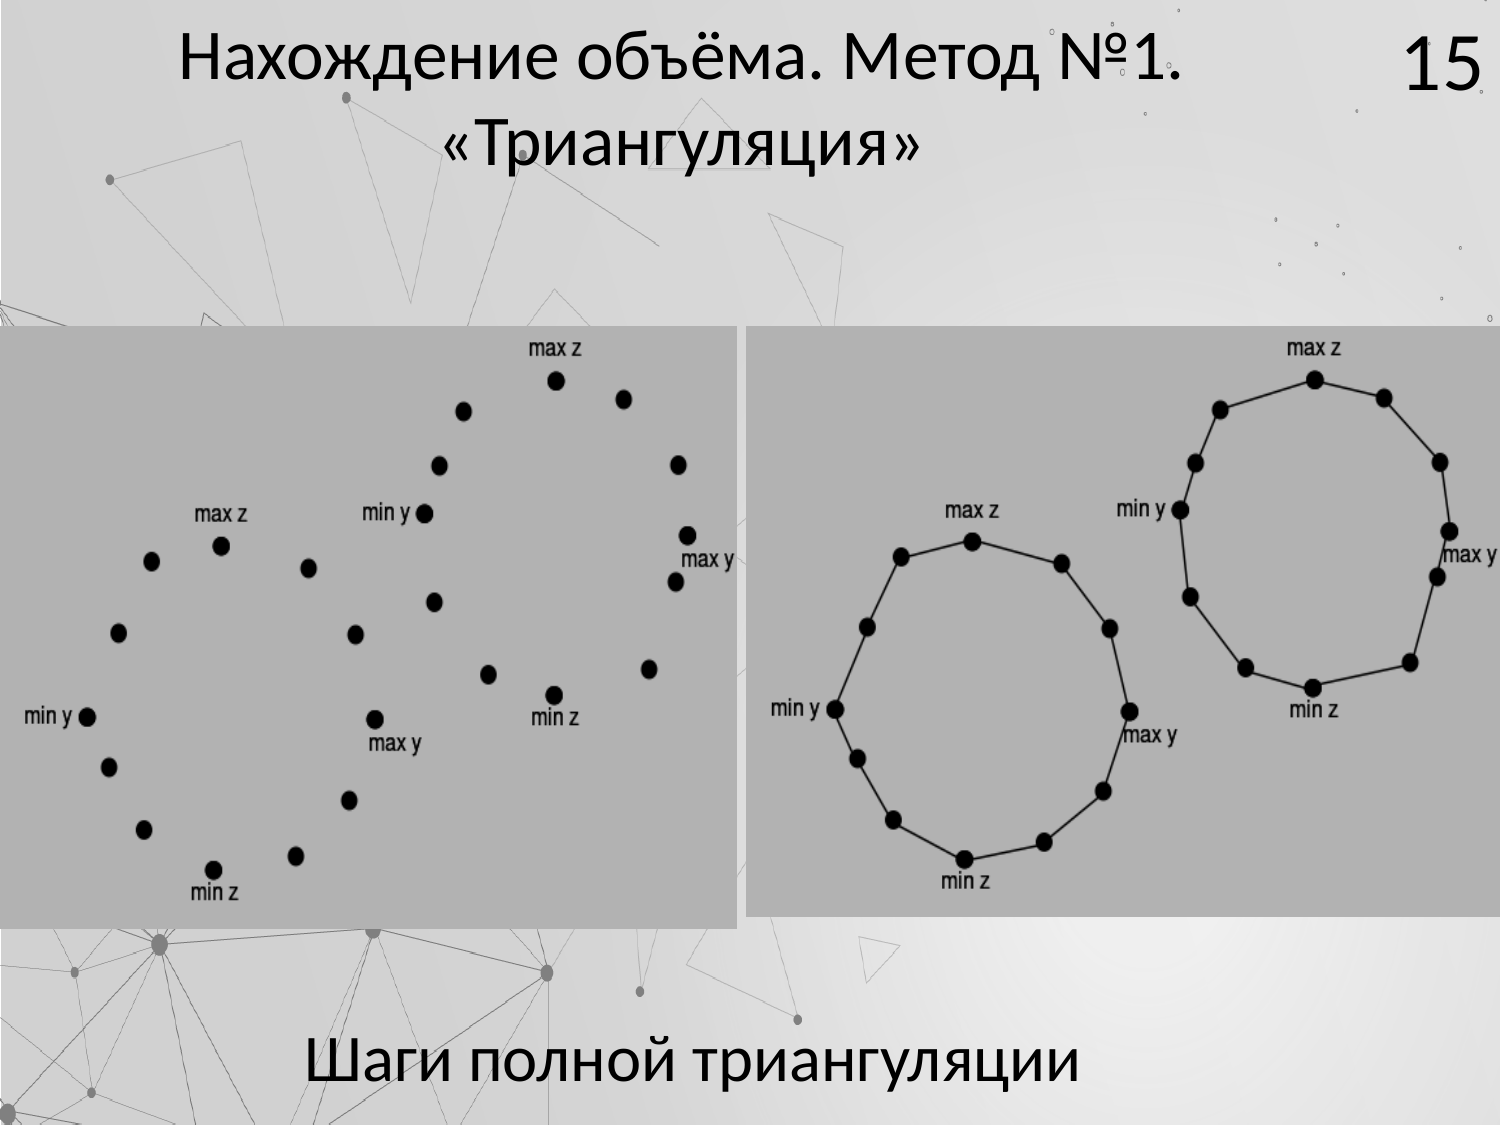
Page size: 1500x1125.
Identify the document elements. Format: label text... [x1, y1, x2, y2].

picture [0, 0, 1500, 1125]
title Нахождение объёма. Метод №1. «Триангуляция» [0, 0, 1365, 188]
text_box 15 [1385, 0, 1500, 115]
list Шаги полной триангуляции [289, 1006, 1111, 1125]
